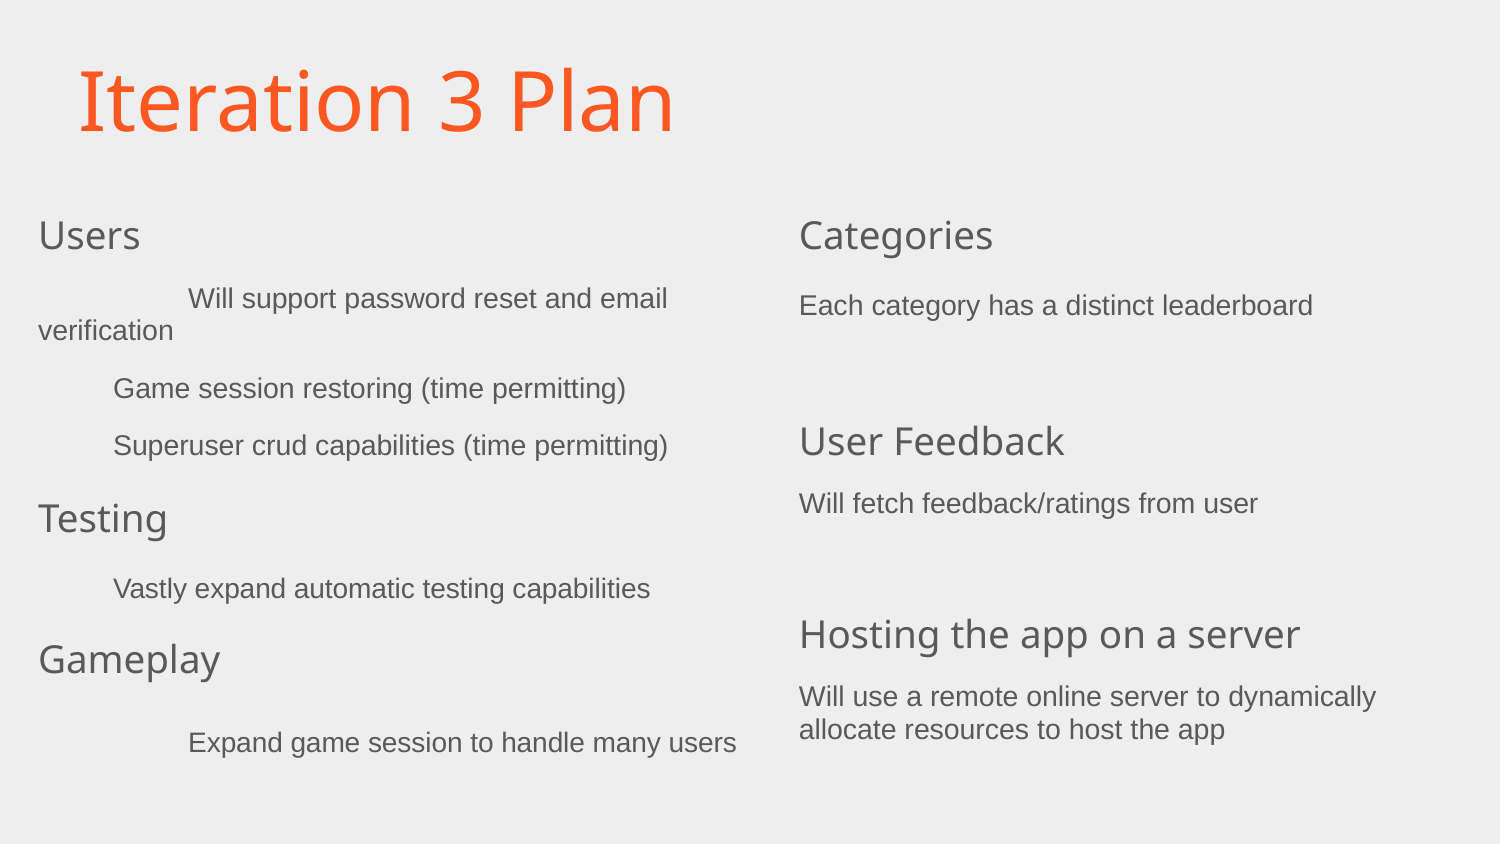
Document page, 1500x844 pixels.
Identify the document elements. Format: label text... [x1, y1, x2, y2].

list Categories Each category has a distinct leaderboard User Feedback Will fetch feedback/ratings from user Hosting the app on a server Will use a remote online server to dynamically allocate resources to host the app [783, 189, 1456, 833]
title Iteration 3 Plan [63, 33, 1462, 128]
list Users Will support password reset and email verification Game session restoring (time permitting) Superuser crud capabilities (time permitting) Testing Vastly expand automatic testing capabilities Gameplay Expand game session to handle many users [23, 189, 764, 833]
